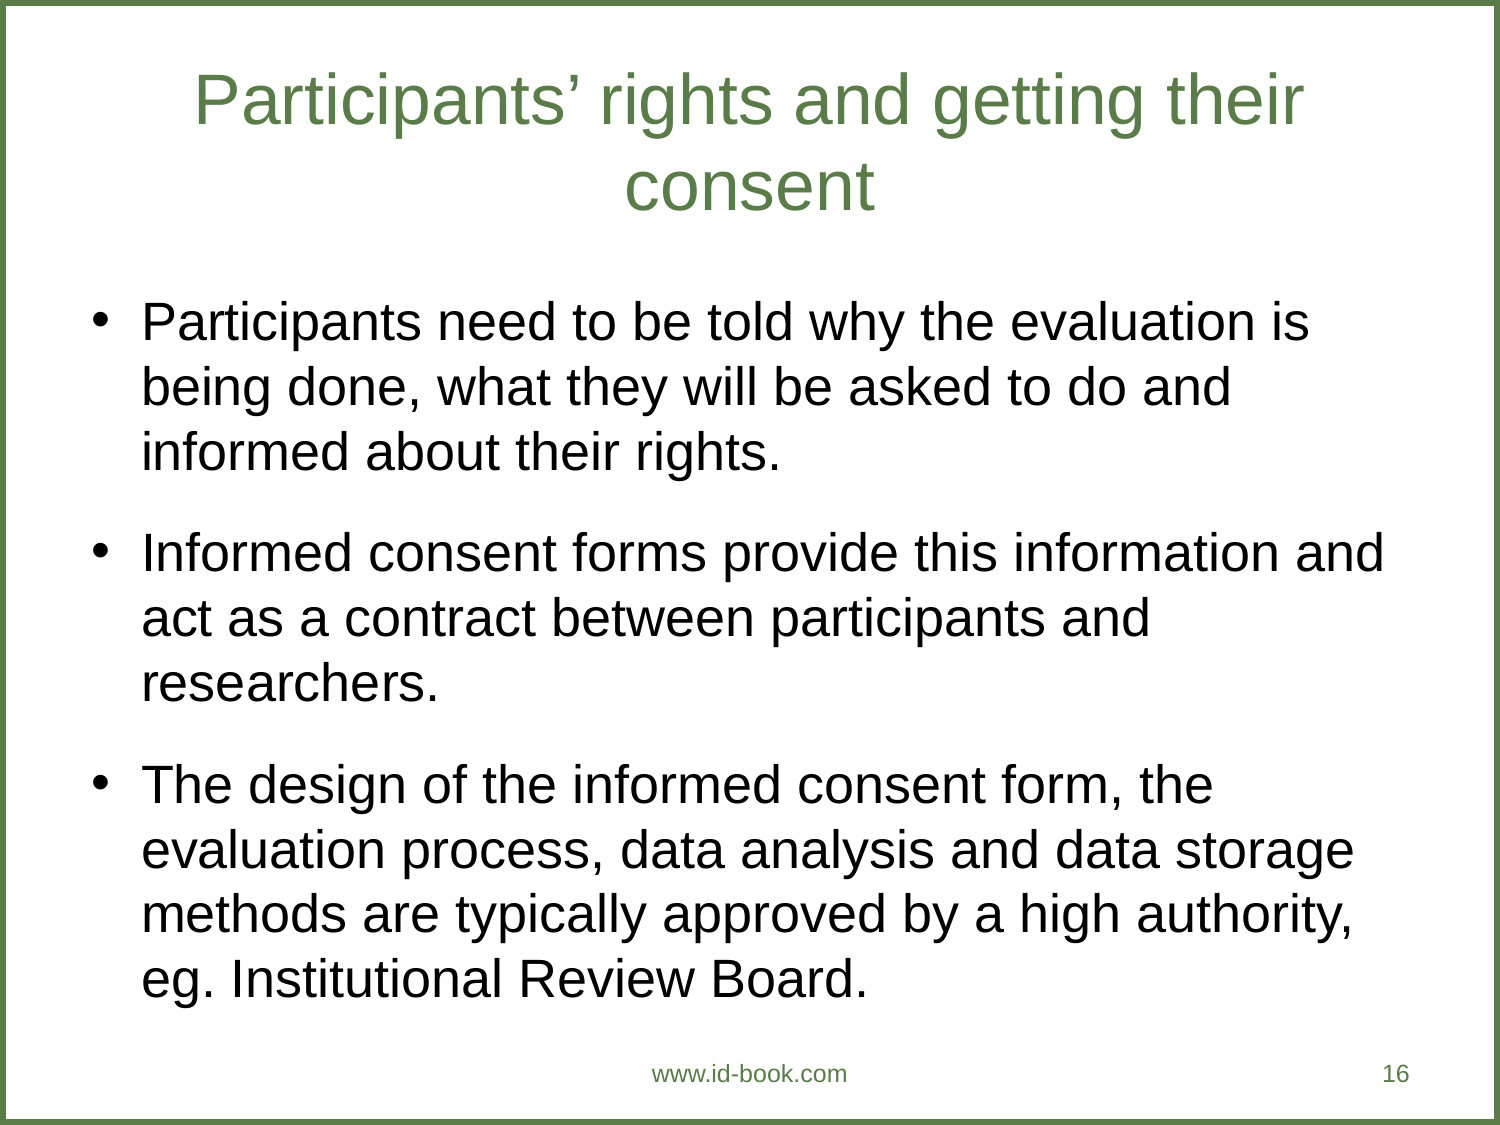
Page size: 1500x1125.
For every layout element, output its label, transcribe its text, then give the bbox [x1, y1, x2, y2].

list Participants need to be told why the evaluation is being done, what they will be asked to do and informed about their rights. Informed consent forms provide this information and act as a contract between participants and researchers. The design of the informed consent form, the evaluation process, data analysis and data storage methods are typically approved by a high authority, eg. Institutional Review Board. [76, 278, 1427, 1022]
slide_number 16 [1074, 1042, 1425, 1103]
title Participants’ rights and getting their consent [75, 45, 1425, 233]
footer www.id-book.com [512, 1042, 988, 1103]
